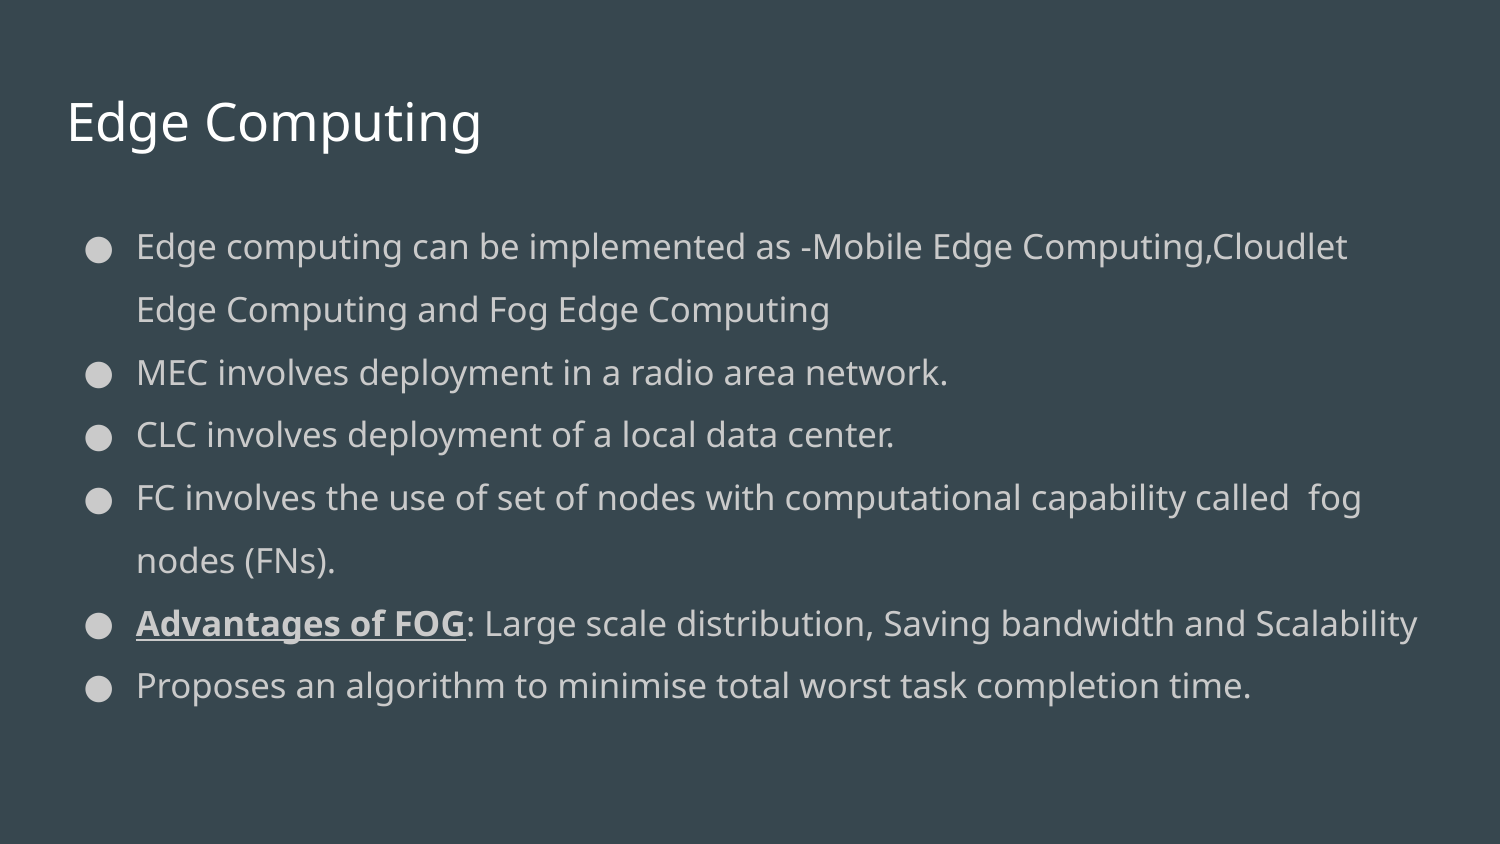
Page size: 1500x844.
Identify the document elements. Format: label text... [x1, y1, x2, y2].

title Edge Computing [51, 72, 1449, 167]
list Edge computing can be implemented as -Mobile Edge Computing,Cloudlet Edge Computing and Fog Edge Computing MEC involves deployment in a radio area network. CLC involves deployment of a local data center. FC involves the use of set of nodes with computational capability called fog nodes (FNs). Advantages of FOG: Large scale distribution, Saving bandwidth and Scalability Proposes an algorithm to minimise total worst task completion time. [51, 189, 1449, 789]
